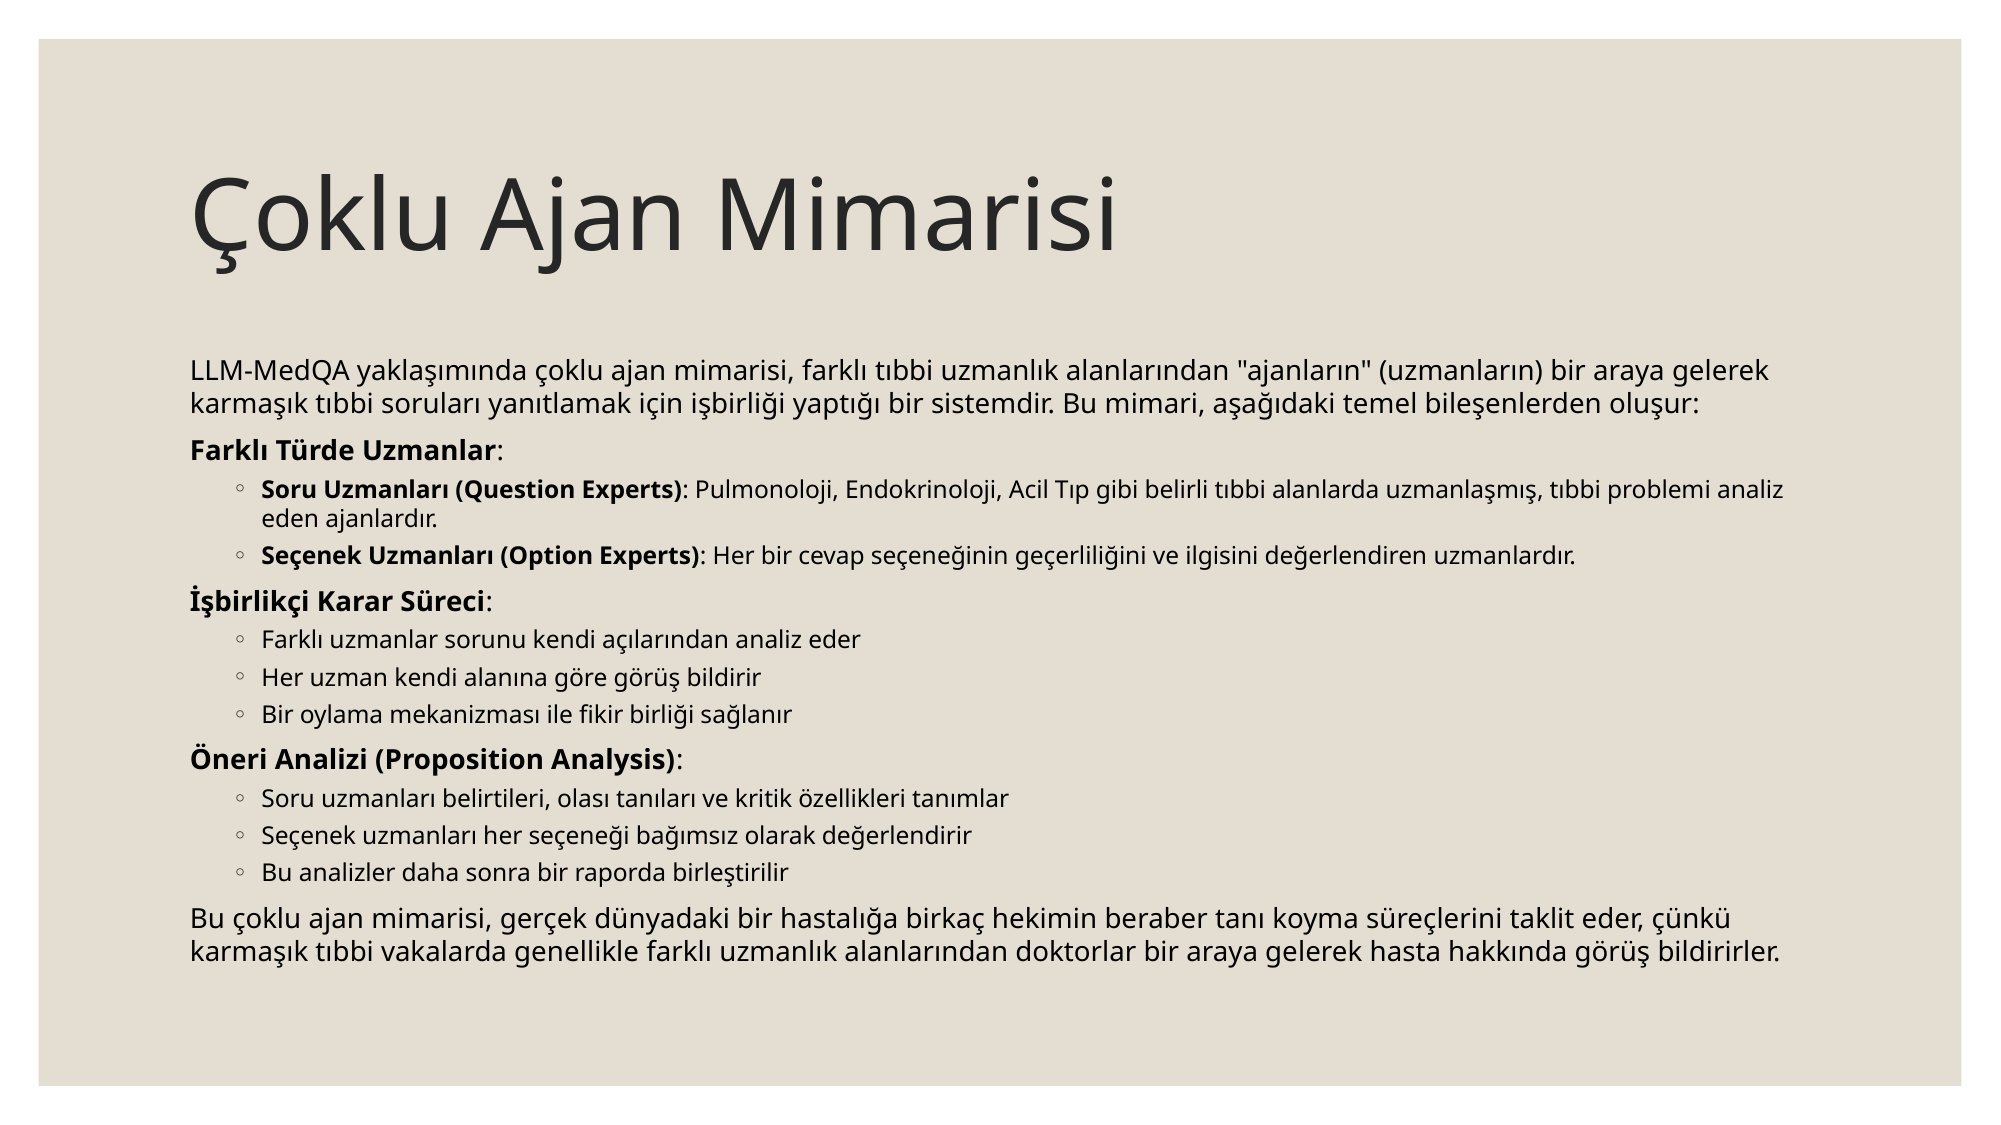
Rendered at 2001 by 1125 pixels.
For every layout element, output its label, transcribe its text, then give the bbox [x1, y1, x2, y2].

title Çoklu Ajan Mimarisi [174, 105, 1825, 331]
list LLM-MedQA yaklaşımında çoklu ajan mimarisi, farklı tıbbi uzmanlık alanlarından "ajanların" (uzmanların) bir araya gelerek karmaşık tıbbi soruları yanıtlamak için işbirliği yaptığı bir sistemdir. Bu mimari, aşağıdaki temel bileşenlerden oluşur: Farklı Türde Uzmanlar: Soru Uzmanları (Question Experts): Pulmonoloji, Endokrinoloji, Acil Tıp gibi belirli tıbbi alanlarda uzmanlaşmış, tıbbi problemi analiz eden ajanlardır. Seçenek Uzmanları (Option Experts): Her bir cevap seçeneğinin geçerliliğini ve ilgisini değerlendiren uzmanlardır. İşbirlikçi Karar Süreci: Farklı uzmanlar sorunu kendi açılarından analiz eder Her uzman kendi alanına göre görüş bildirir Bir oylama mekanizması ile fikir birliği sağlanır Öneri Analizi (Proposition Analysis): Soru uzmanları belirtileri, olası tanıları ve kritik özellikleri tanımlar Seçenek uzmanları her seçeneği bağımsız olarak değerlendirir Bu analizler daha sonra bir raporda birleştirilir Bu çoklu ajan mimarisi, gerçek dünyadaki bir hastalığa birkaç hekimin beraber tanı koyma süreçlerini taklit eder, çünkü karmaşık tıbbi vakalarda genellikle farklı uzmanlık alanlarından doktorlar bir araya gelerek hasta hakkında görüş bildirirler. [174, 345, 1825, 990]
